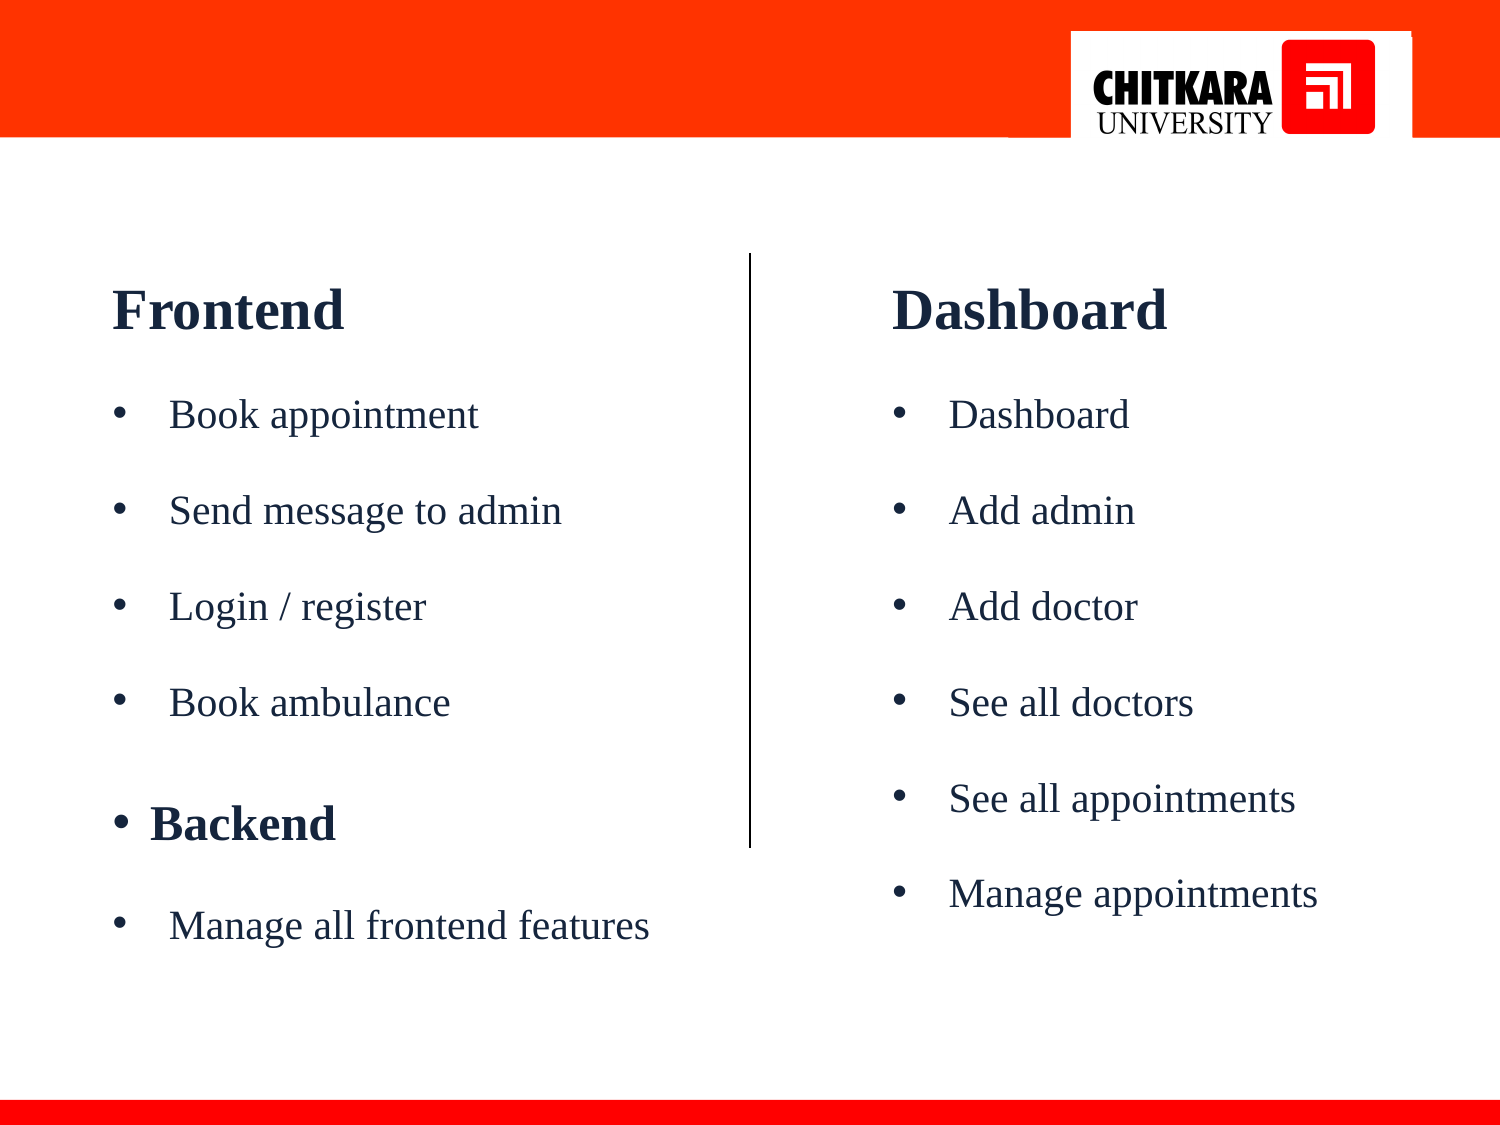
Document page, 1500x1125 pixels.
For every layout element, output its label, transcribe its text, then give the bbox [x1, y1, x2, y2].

list Frontend Book appointment Send message to admin Login / register Book ambulance Backend Manage all frontend features [112, 236, 772, 889]
picture [1074, 37, 1390, 138]
list Dashboard Dashboard Add admin Add doctor See all doctors See all appointments Manage appointments [892, 236, 1500, 889]
